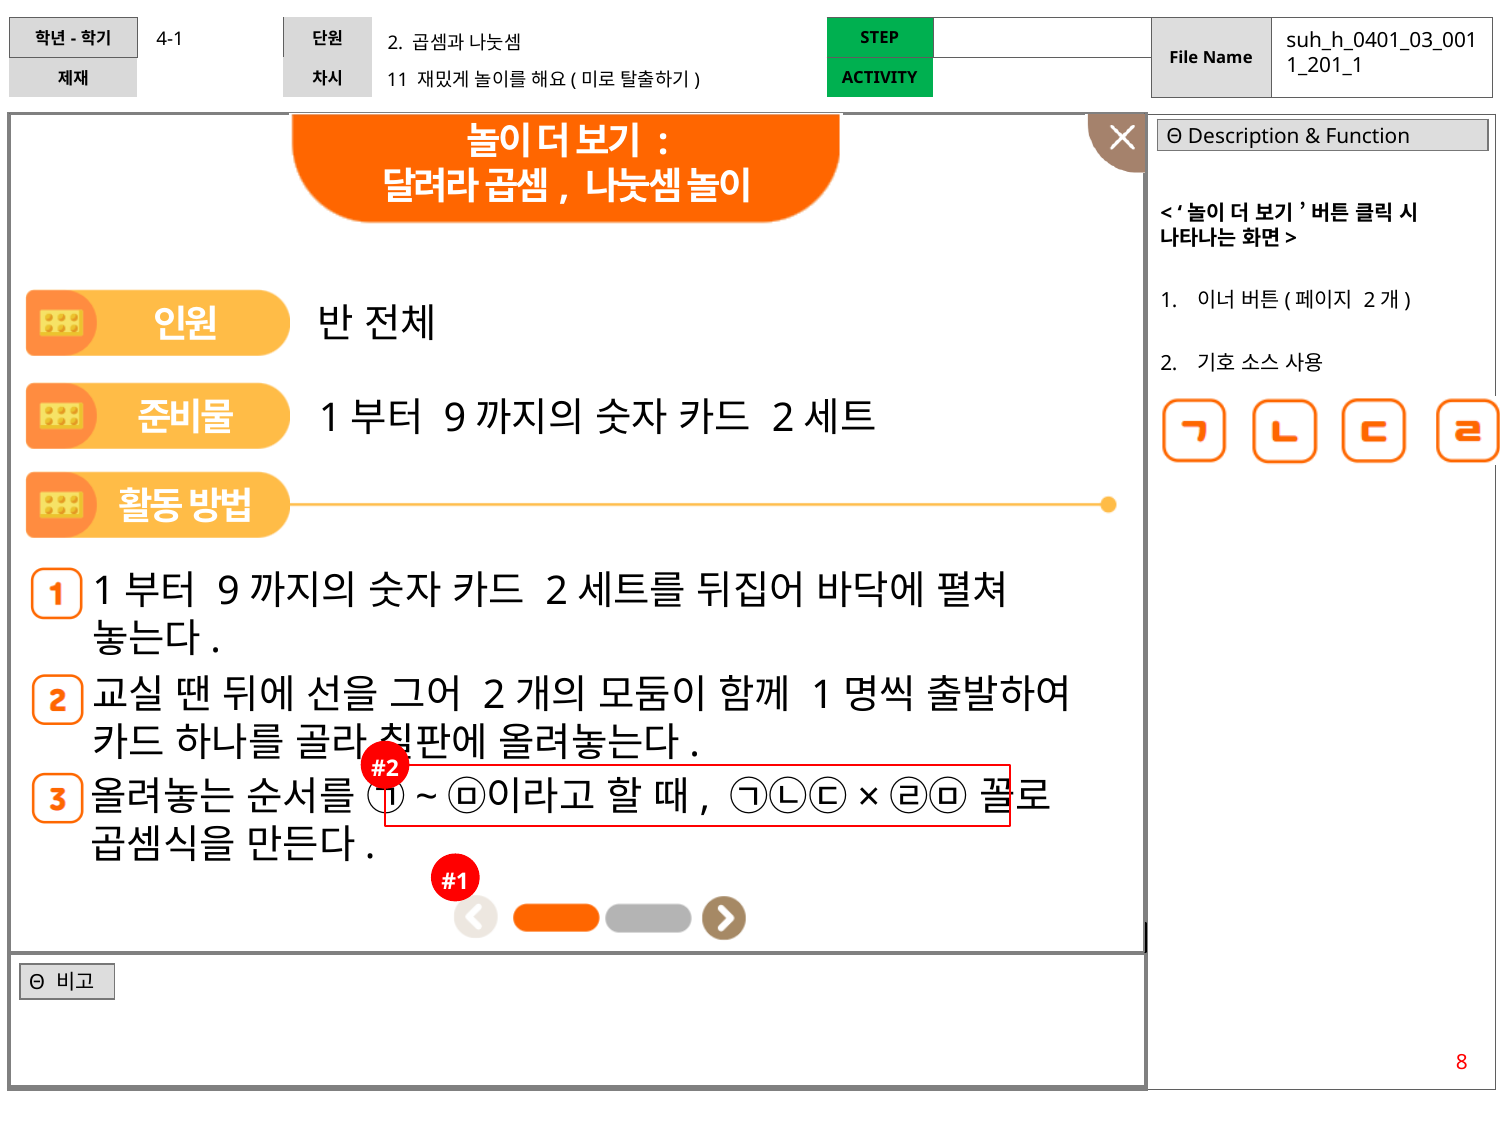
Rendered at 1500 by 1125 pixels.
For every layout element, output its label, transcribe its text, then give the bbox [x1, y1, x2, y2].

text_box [452, 893, 748, 942]
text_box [23, 467, 1129, 542]
picture [29, 565, 85, 621]
picture [1159, 396, 1229, 466]
text_box 11 재밌게 놀이를 해요(미로 탈출하기) [372, 60, 821, 96]
text_box suh_h_0401_03_0011_201_1 [1271, 18, 1500, 84]
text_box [10, 113, 1145, 953]
picture [1434, 396, 1500, 466]
picture [1250, 396, 1319, 467]
picture [1338, 396, 1409, 467]
picture [29, 768, 87, 827]
picture [288, 113, 843, 225]
text_box 2. 곱셈과 나눗셈 [372, 23, 828, 48]
text_box < ‘놀이 더 보기 ’ 버튼 클릭 시 나타나는 화면> 이너 버튼(페이지 2개) 기호 소스 사용 [1149, 160, 1500, 413]
picture [29, 671, 85, 729]
table_header Θ Description & Function [1158, 120, 1487, 150]
text_box 4-1 [141, 18, 284, 55]
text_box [25, 287, 290, 357]
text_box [25, 381, 290, 450]
